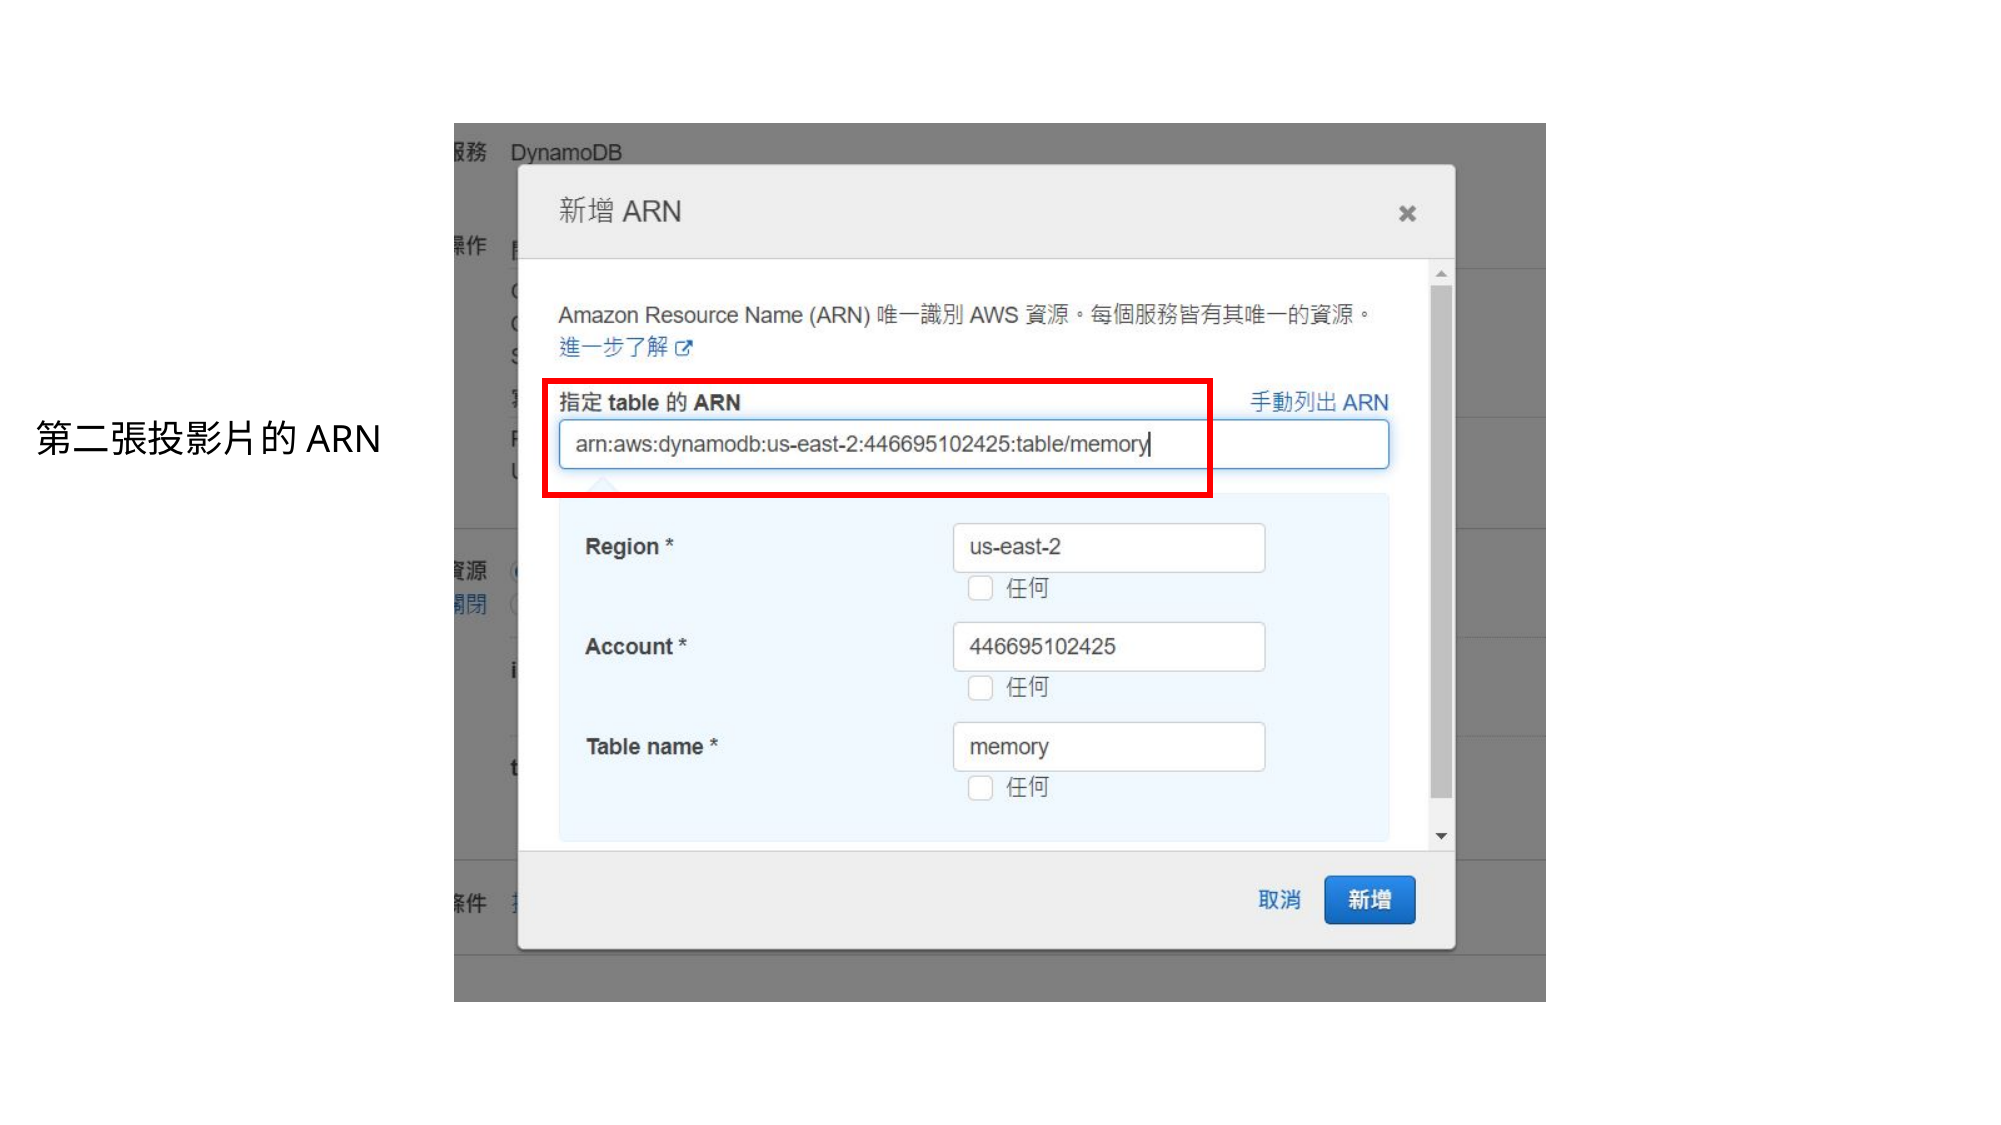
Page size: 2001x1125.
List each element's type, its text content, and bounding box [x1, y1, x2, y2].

picture [454, 123, 1546, 1002]
text_box 第二張投影片的ARN [20, 407, 454, 468]
